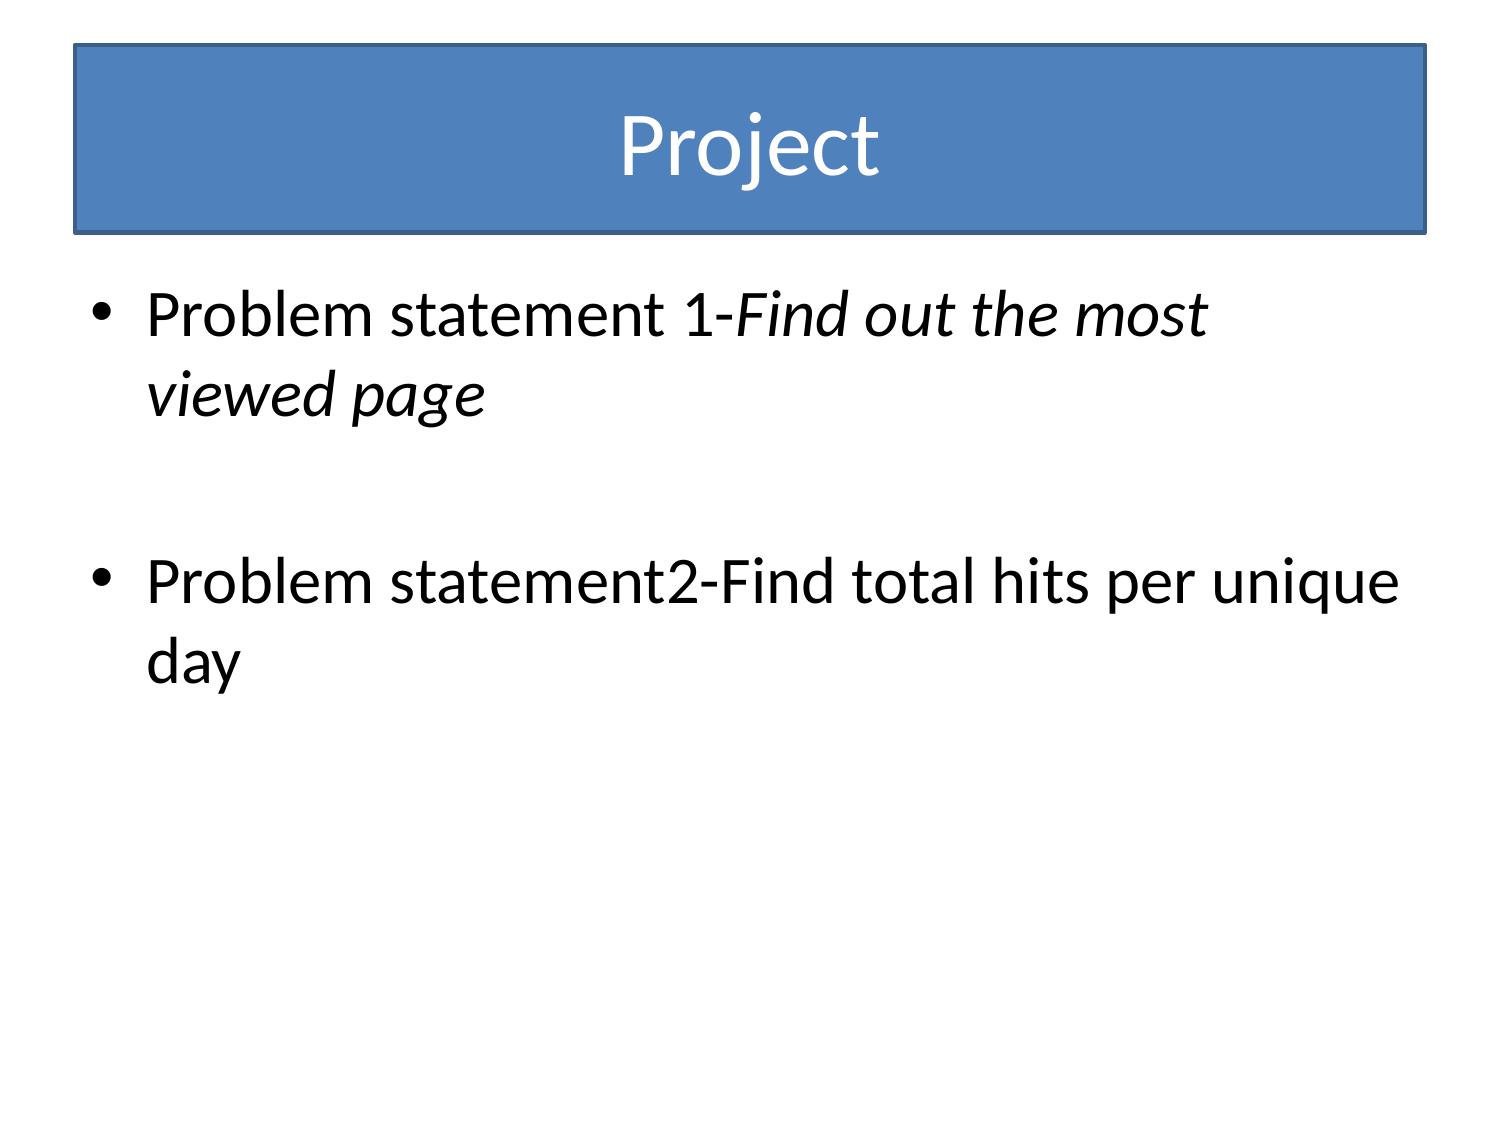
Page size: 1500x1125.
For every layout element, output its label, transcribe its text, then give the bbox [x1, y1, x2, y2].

list Problem statement 1-Find out the most viewed page Problem statement2-Find total hits per unique day [75, 262, 1425, 1005]
title Project [73, 43, 1427, 235]
